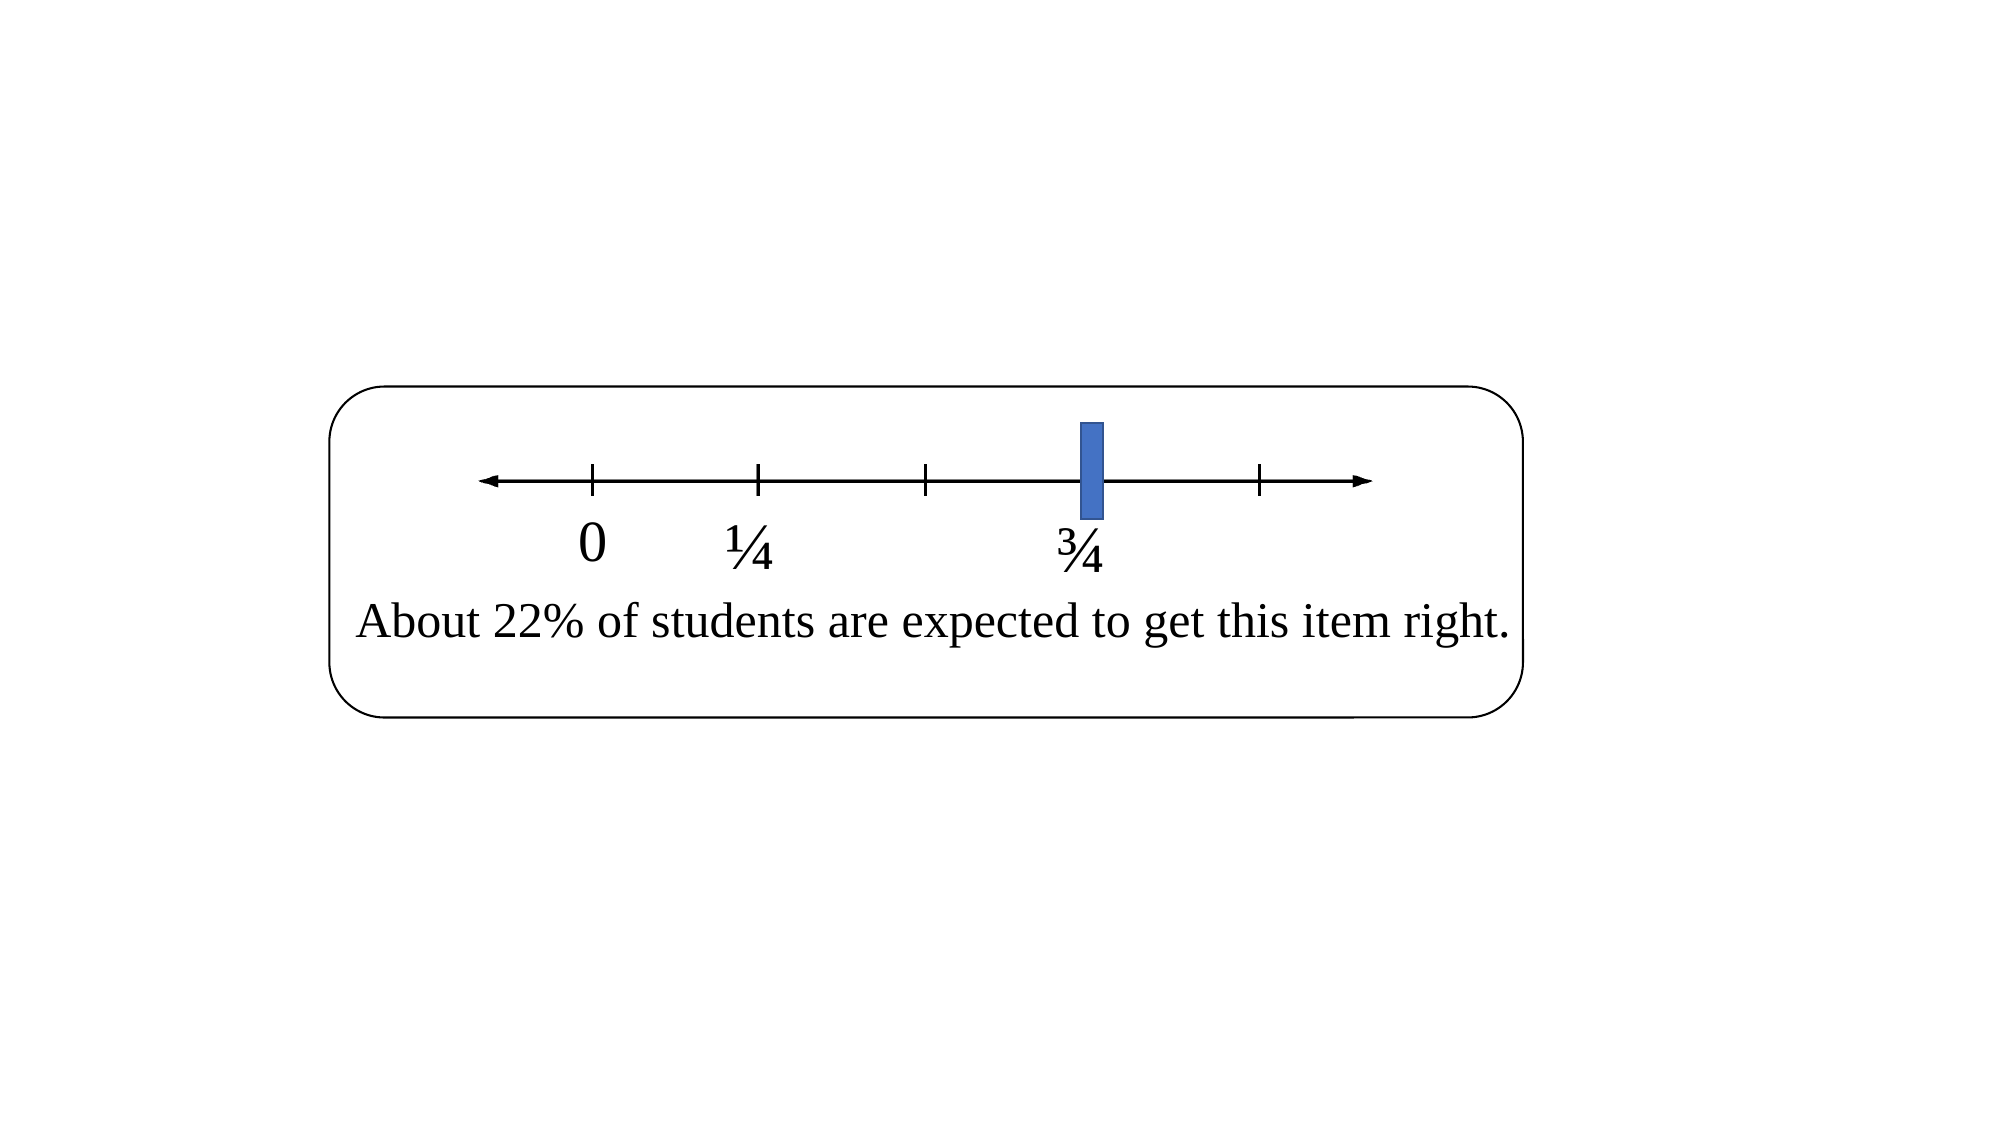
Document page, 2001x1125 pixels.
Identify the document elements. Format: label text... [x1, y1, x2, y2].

text_box [1080, 496, 1104, 520]
text_box About 22% of students are expected to get this item right. [249, 580, 1617, 656]
text_box [328, 385, 1524, 580]
picture [476, 464, 1375, 496]
text_box ¾ [1036, 498, 1158, 580]
text_box [328, 656, 1525, 719]
text_box [1080, 422, 1104, 464]
